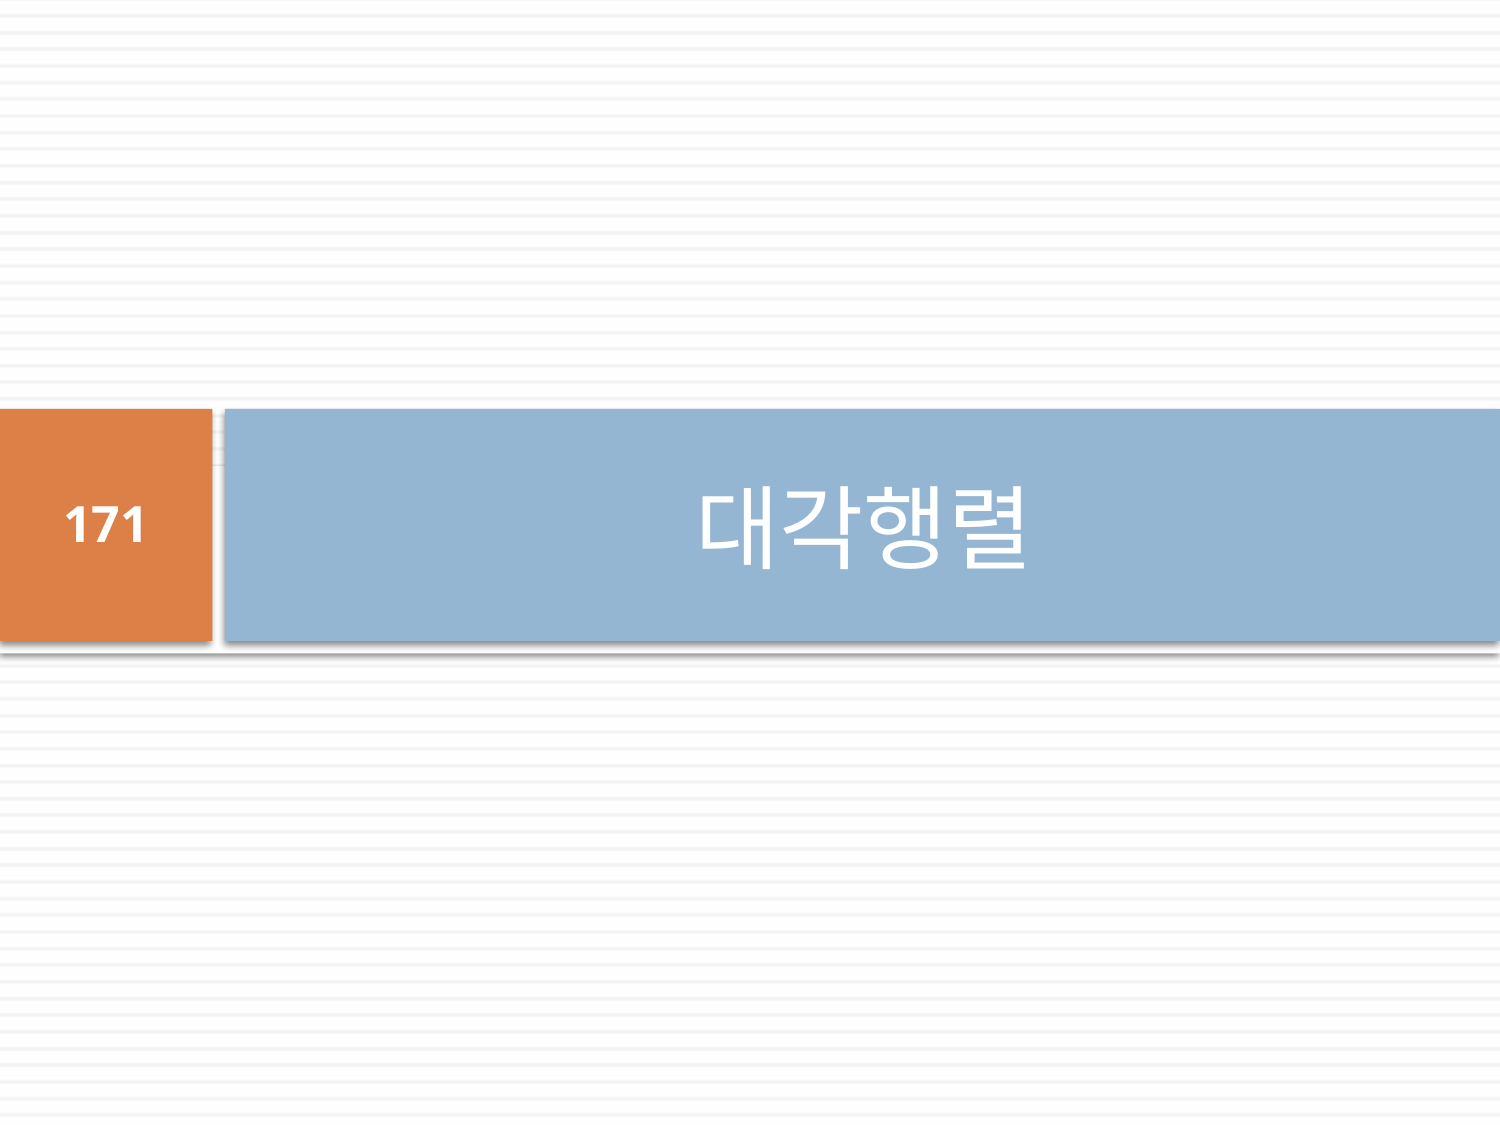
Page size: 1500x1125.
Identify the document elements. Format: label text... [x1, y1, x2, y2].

title 대각행렬 [238, 444, 1489, 607]
slide_number 171 [0, 469, 213, 585]
